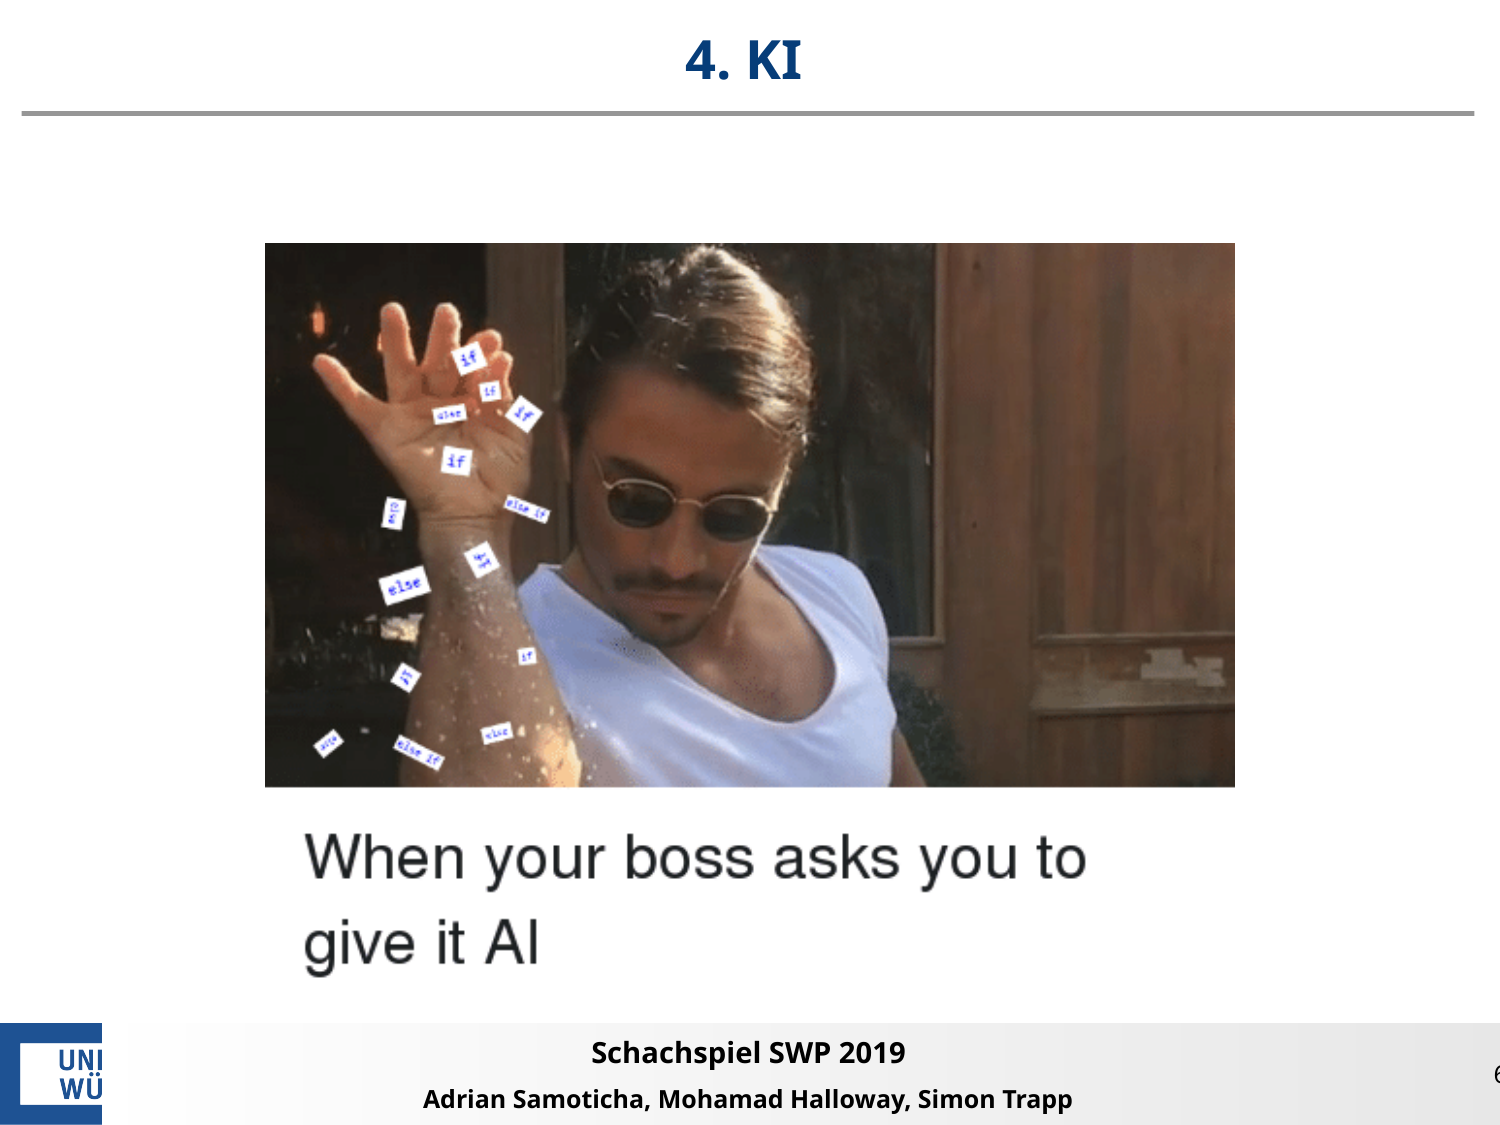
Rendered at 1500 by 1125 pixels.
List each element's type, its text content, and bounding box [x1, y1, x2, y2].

picture [0, 1023, 102, 1125]
picture [265, 243, 1235, 1002]
title 4. KI [88, 4, 1400, 112]
